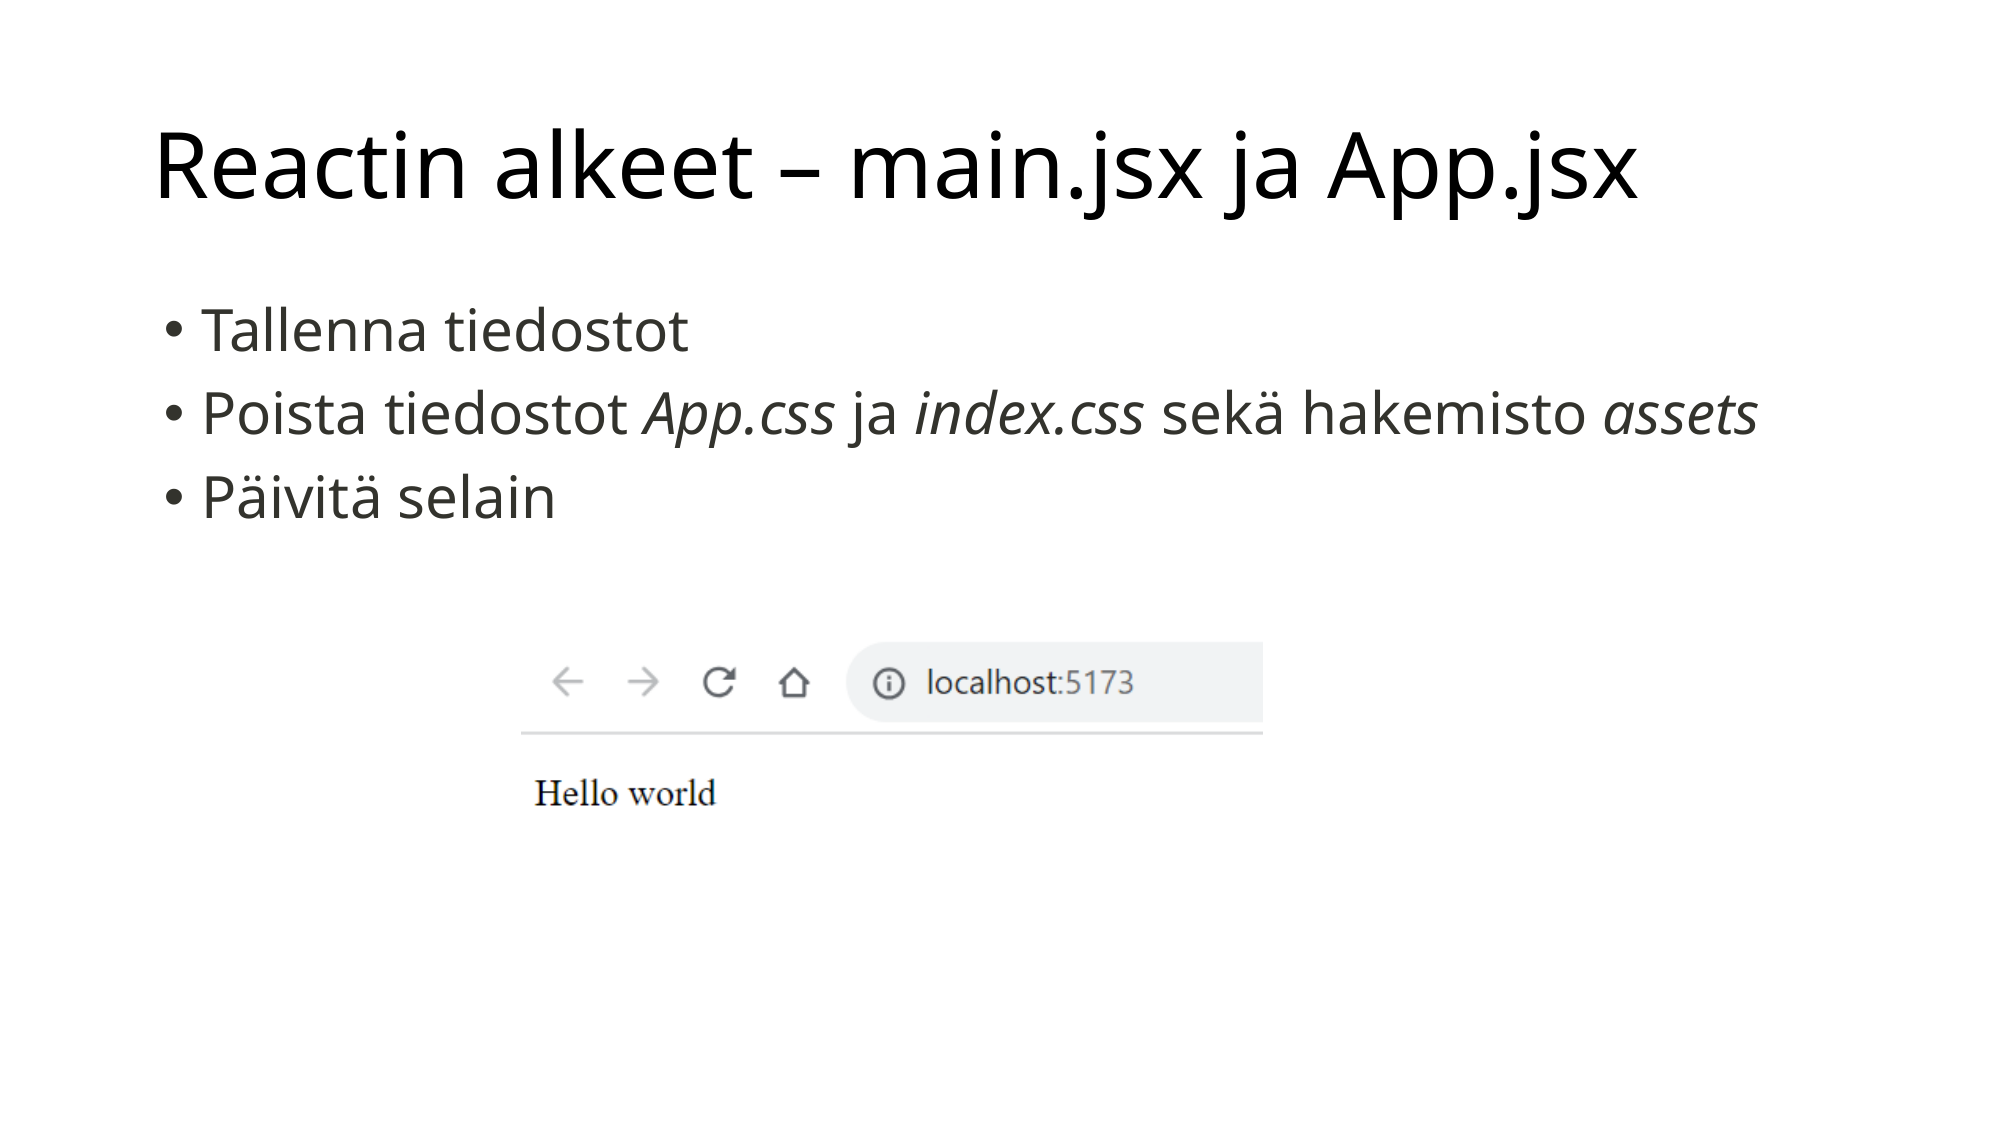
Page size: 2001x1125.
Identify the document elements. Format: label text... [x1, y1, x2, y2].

title Reactin alkeet – main.jsx ja App.jsx [137, 59, 1863, 278]
picture [521, 636, 1263, 900]
list Tallenna tiedostot Poista tiedostot App.css ja index.css sekä hakemisto assets Päivitä selain [148, 293, 1874, 1007]
